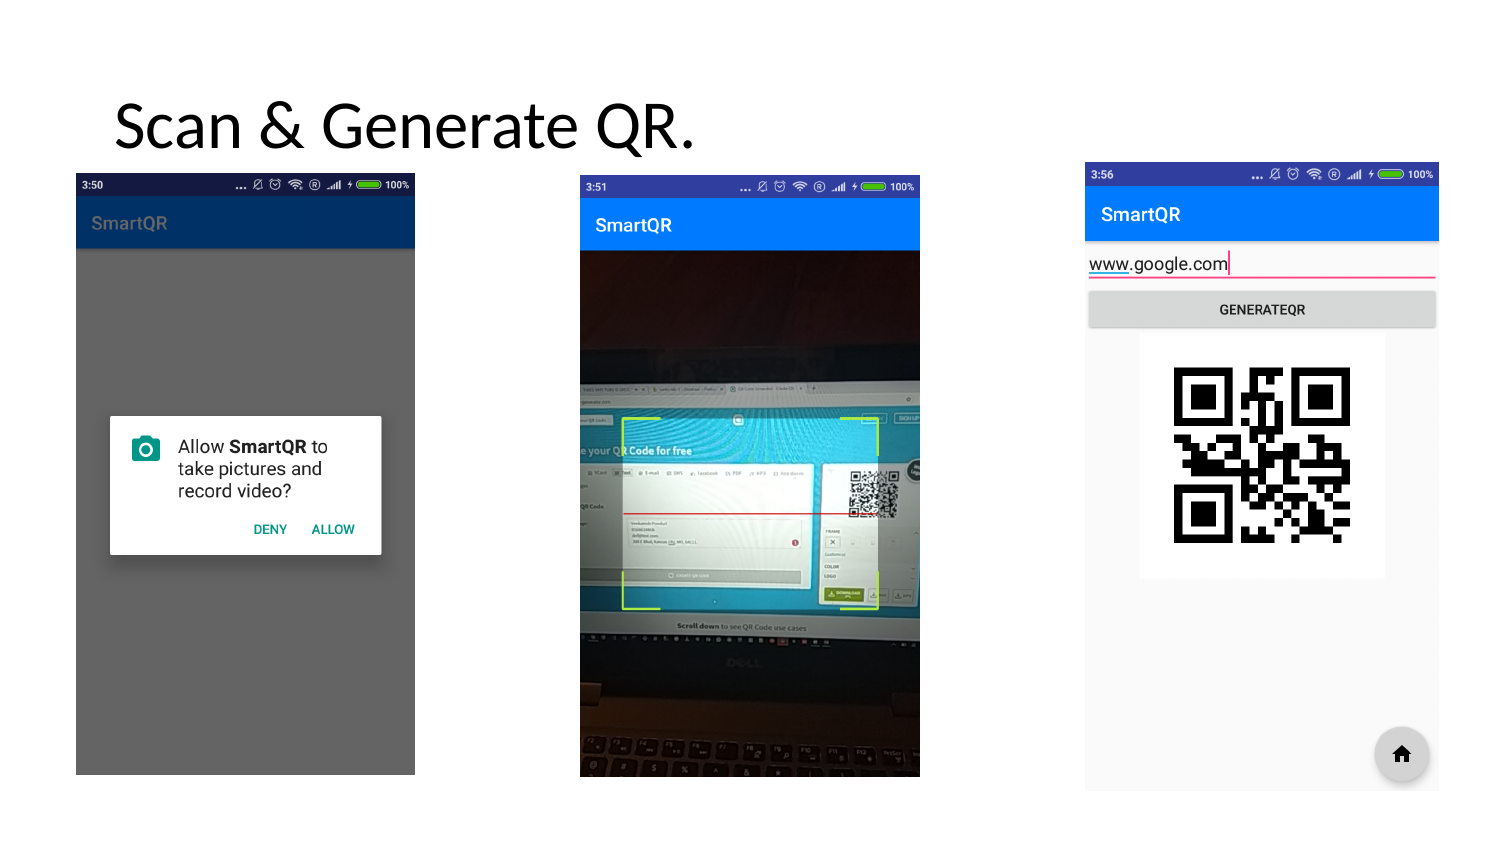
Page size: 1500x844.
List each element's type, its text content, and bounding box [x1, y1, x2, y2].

title Scan & Generate QR. [103, 44, 1397, 208]
picture [75, 173, 415, 776]
picture [580, 175, 920, 778]
picture [1085, 162, 1440, 791]
